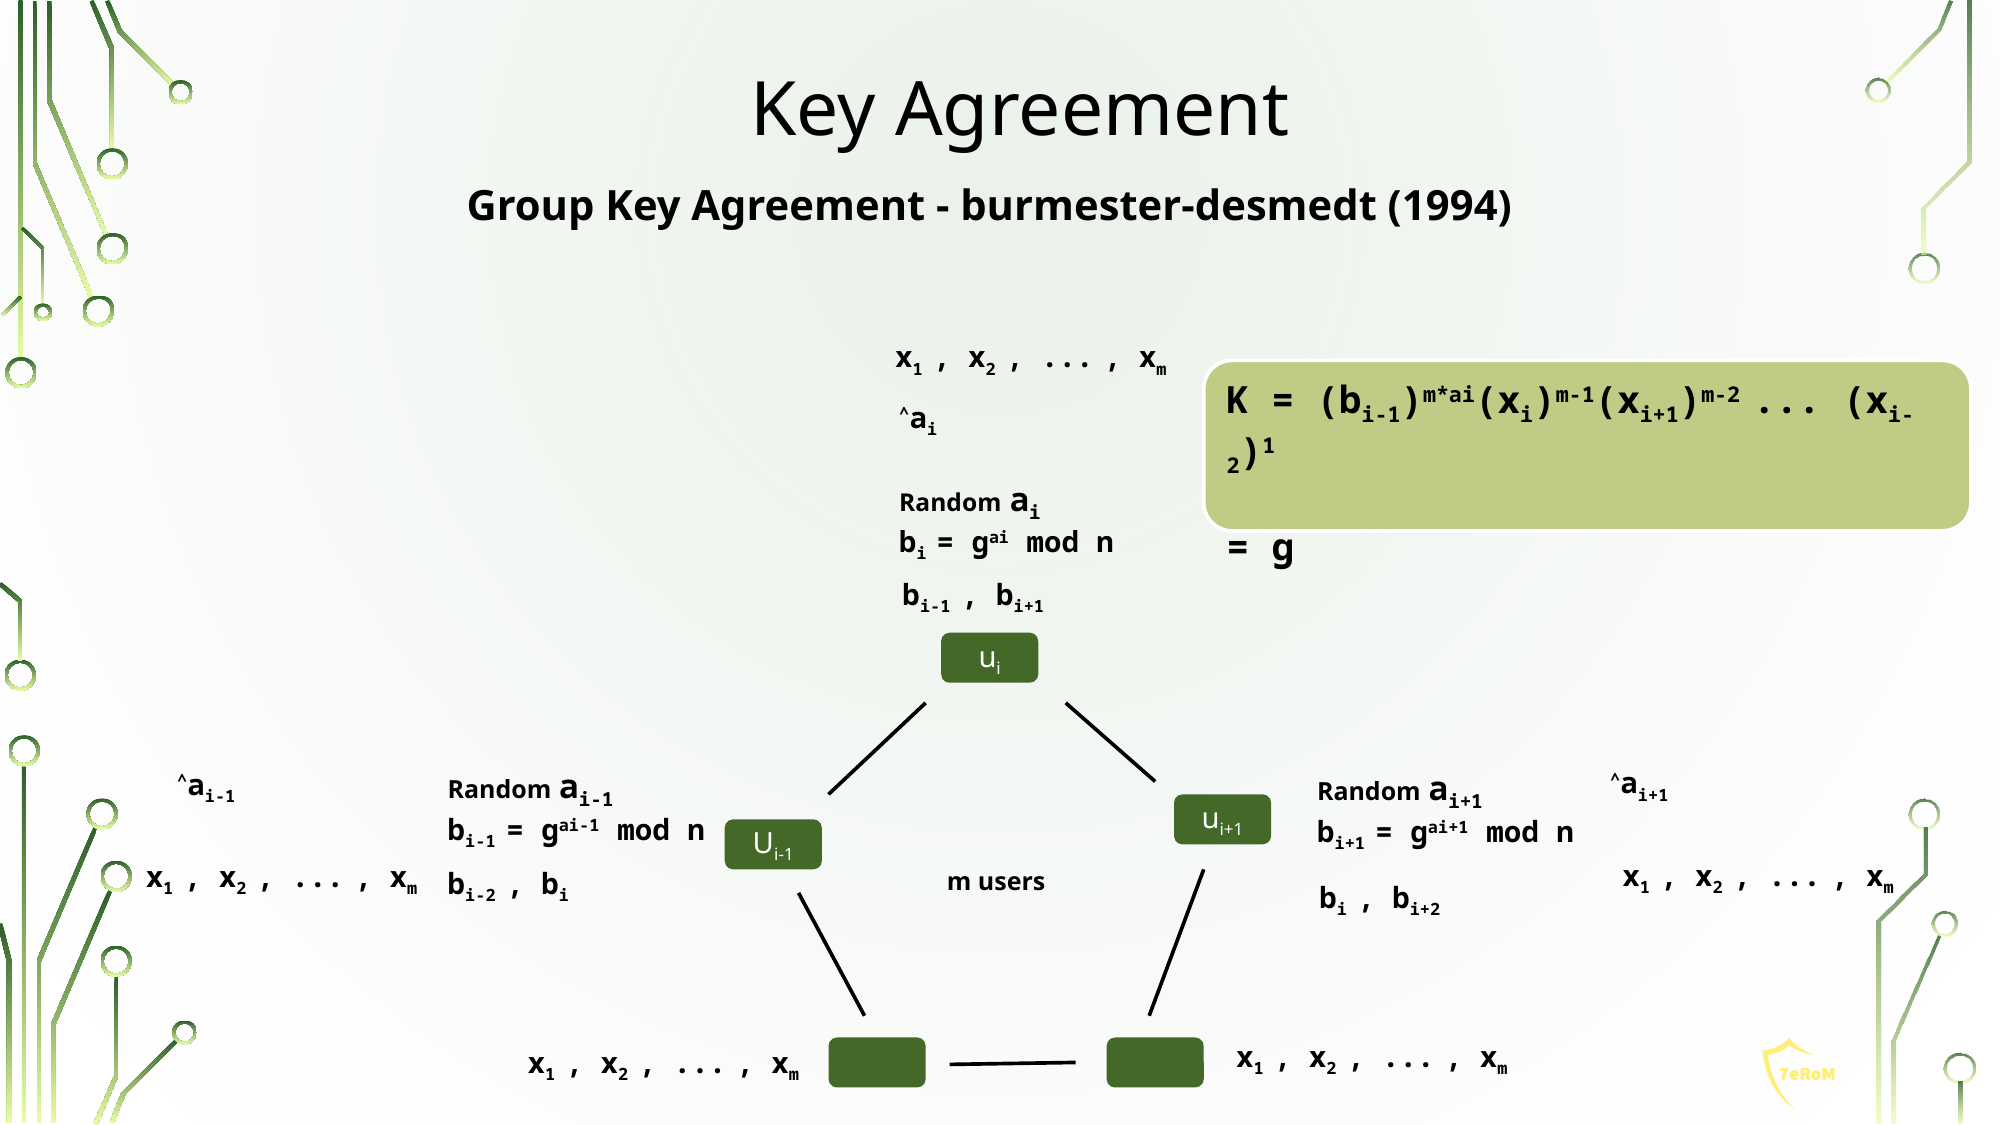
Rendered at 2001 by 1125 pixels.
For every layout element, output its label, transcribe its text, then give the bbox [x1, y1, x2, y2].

picture [1748, 1025, 1849, 1125]
text_box m users [932, 857, 1061, 903]
text_box x1 , x2 , ... , xm [512, 1036, 817, 1112]
title Key Agreement [207, 41, 1833, 180]
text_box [1065, 702, 1156, 782]
text_box bi-1 , bi+1 [887, 568, 1066, 636]
list Group Key Agreement - burmester-desmedt (1994) [177, 161, 1803, 253]
text_box x1 , x2 , ... , xm [1607, 849, 1912, 925]
text_box Random ai-1 bi-1 = gai-1 mod n [432, 757, 723, 861]
text_box [1601, 840, 1905, 942]
text_box bi , bi+2 [1304, 871, 1483, 939]
text_box bi-2 , bi [435, 857, 611, 925]
text_box x1 , x2 , ... , xm [1221, 1030, 1525, 1106]
text_box [827, 1036, 927, 1089]
text_box Random ai+1 bi+1 = gai+1 mod n [1302, 759, 1663, 879]
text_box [828, 702, 926, 795]
text_box x1 , x2 , ... , xm [880, 331, 1184, 407]
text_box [798, 892, 865, 1016]
text_box Random ai bi = gai mod n [884, 470, 1211, 571]
text_box ui+1 [1172, 793, 1273, 846]
text_box K = (bi-1)m*ai(xi)m-1(xi+1)m-2 ... (xi-2)1 = g [1201, 358, 1973, 533]
text_box [1105, 1036, 1206, 1089]
text_box Ui-1 [723, 818, 824, 871]
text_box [1148, 869, 1204, 1016]
text_box x1 , x2 , ... , xm [130, 850, 435, 927]
text_box ui [939, 636, 1040, 685]
